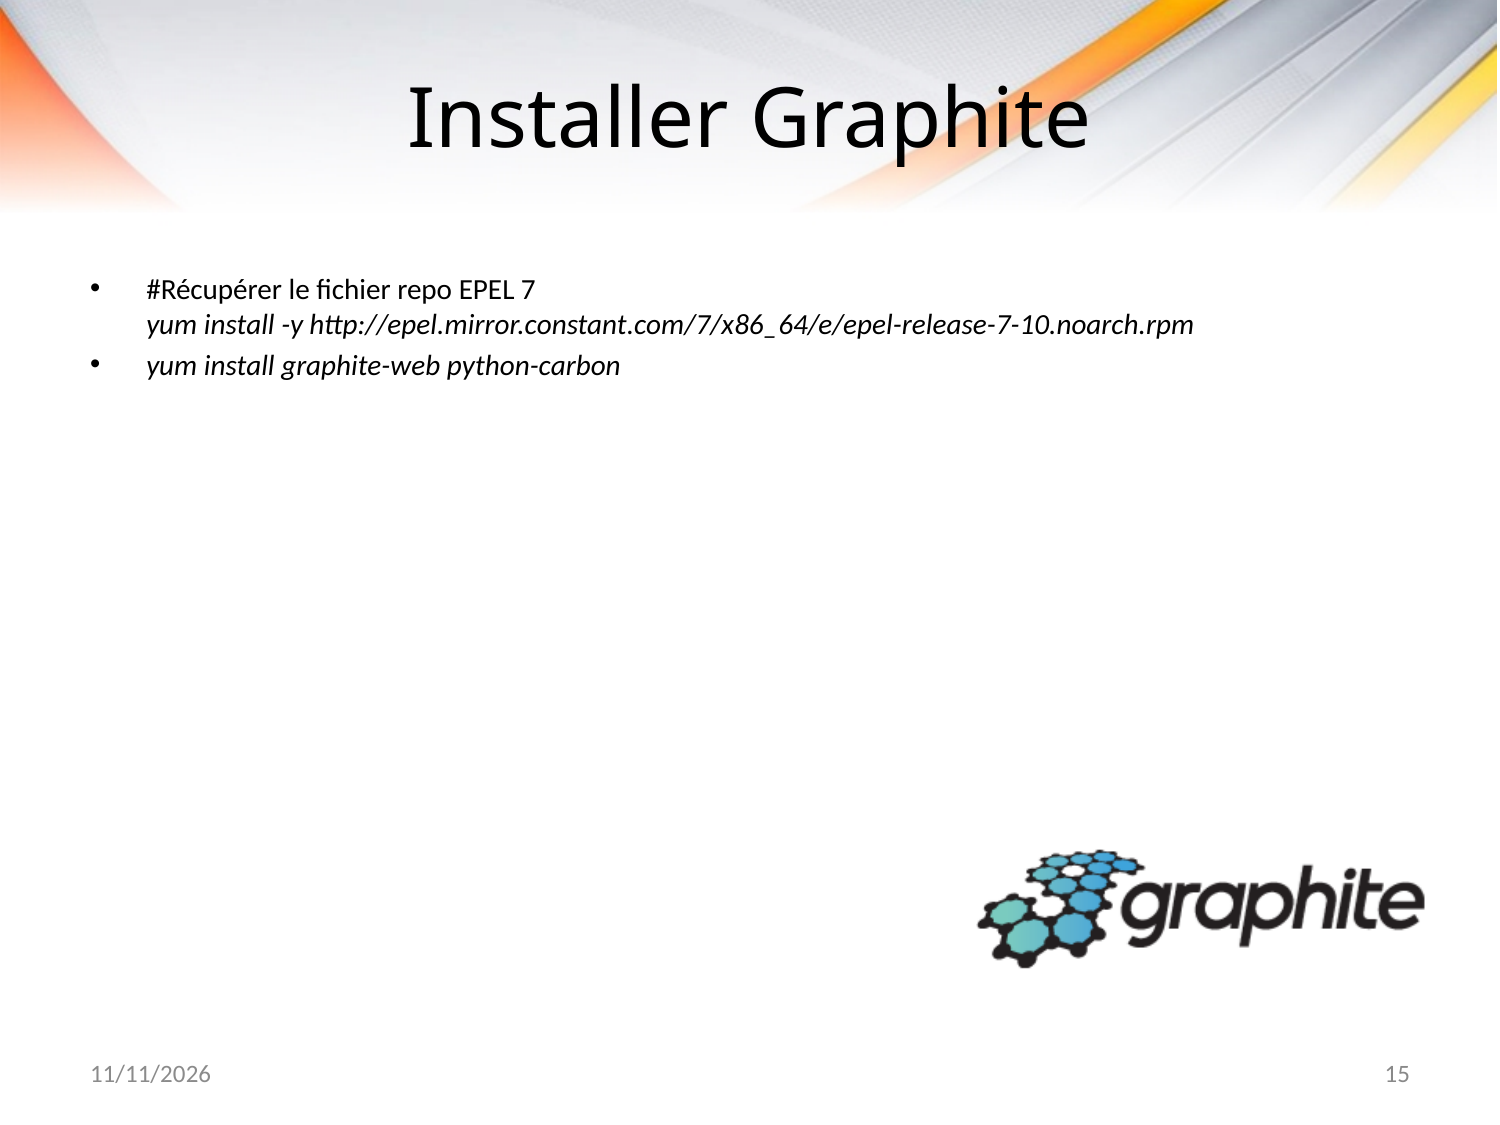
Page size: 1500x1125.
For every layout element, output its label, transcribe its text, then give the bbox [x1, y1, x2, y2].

slide_number 15 [1074, 1042, 1425, 1103]
picture [0, 0, 1497, 252]
title Installer Graphite [75, 20, 1425, 208]
picture [950, 817, 1478, 1003]
list #Récupérer le fichier repo EPEL 7 yum install -y http://epel.mirror.constant.com/7/x86_64/e/epel-release-7-10.noarch.rpm yum install graphite-web python-carbon [75, 262, 1425, 1005]
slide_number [75, 1042, 425, 1103]
